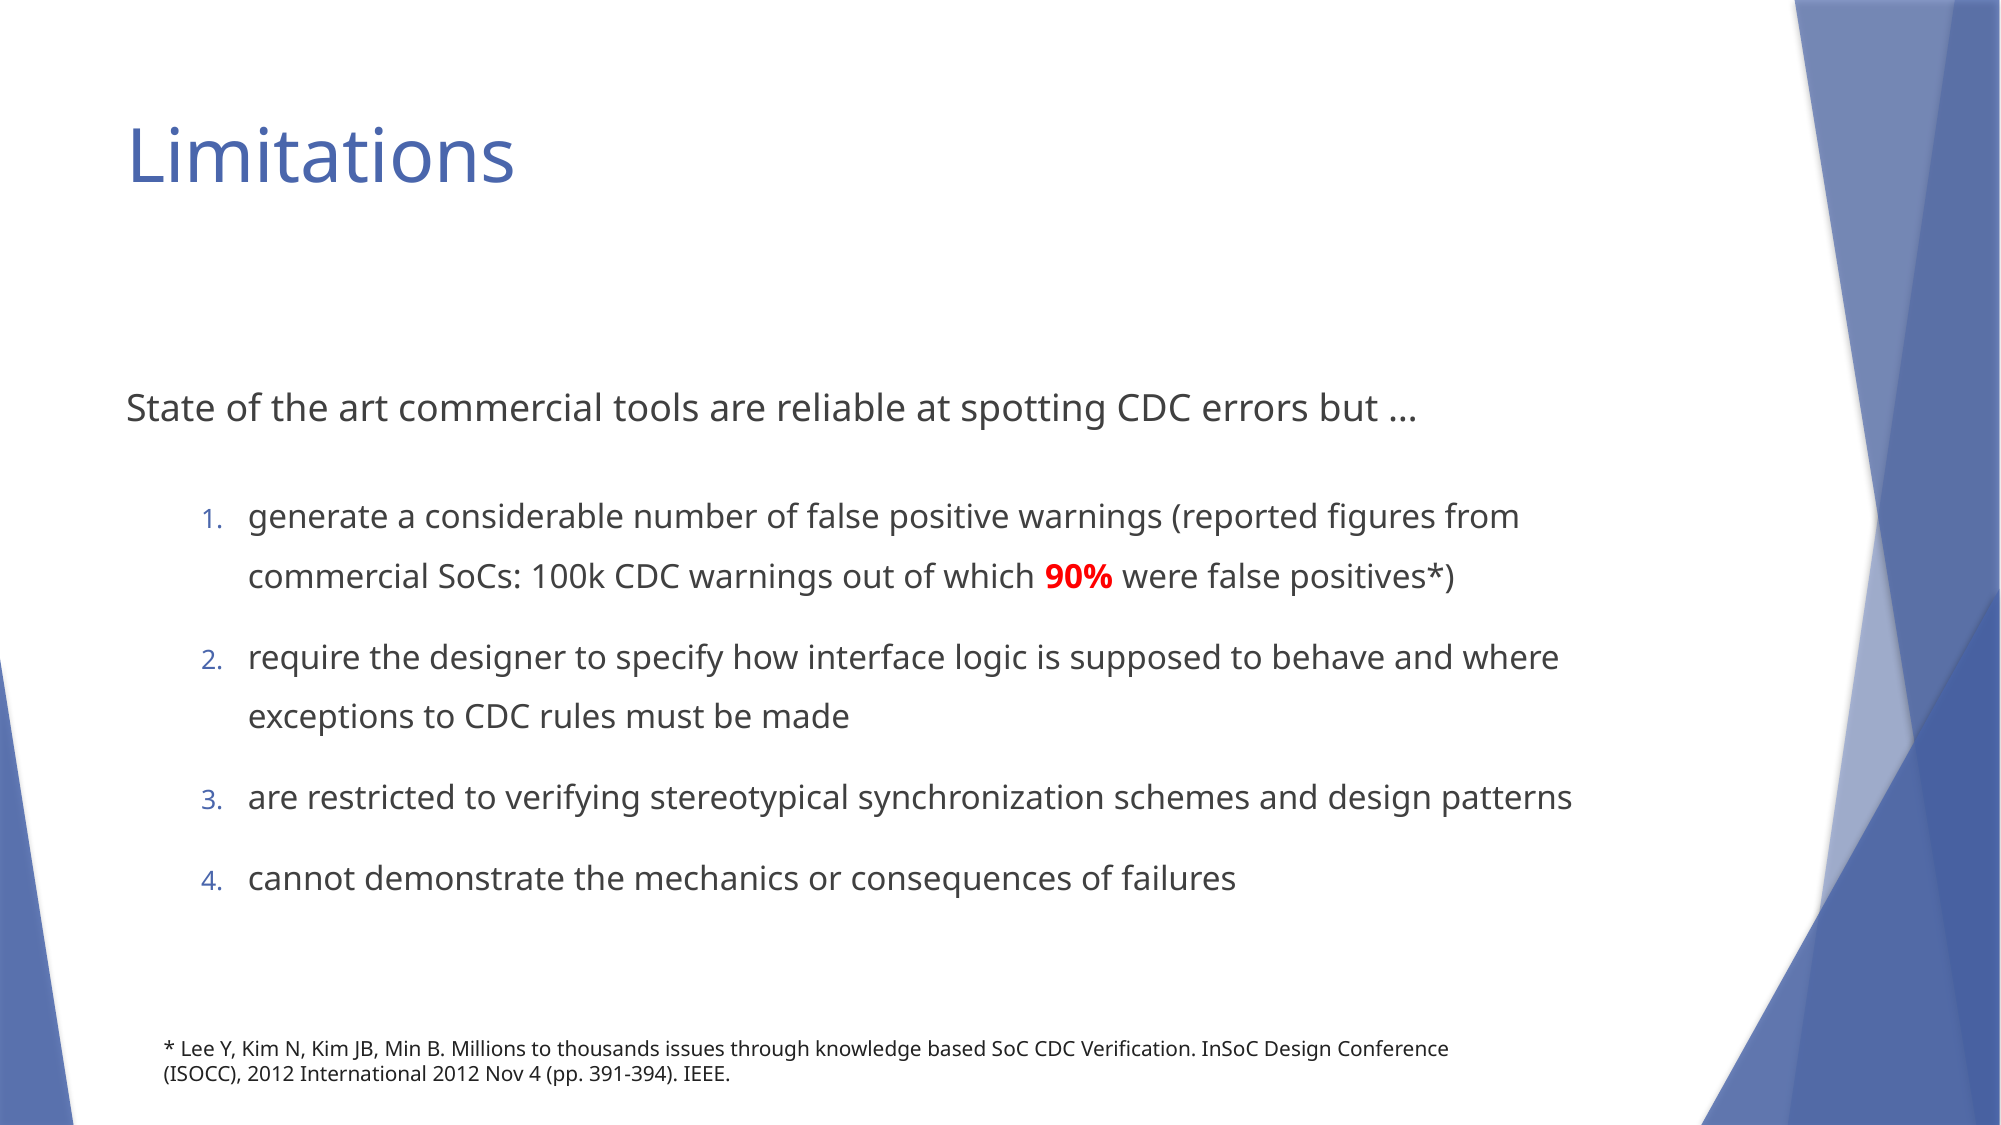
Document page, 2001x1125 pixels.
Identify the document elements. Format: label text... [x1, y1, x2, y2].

list State of the art commercial tools are reliable at spotting CDC errors but … generate a considerable number of false positive warnings (reported figures from commercial SoCs: 100k CDC warnings out of which 90% were false positives*) require the designer to specify how interface logic is supposed to behave and where exceptions to CDC rules must be made are restricted to verifying stereotypical synchronization schemes and design patterns cannot demonstrate the mechanics or consequences of failures [111, 354, 1721, 992]
title Limitations [111, 99, 1721, 317]
text_box * Lee Y, Kim N, Kim JB, Min B. Millions to thousands issues through knowledge based SoC CDC Verification. InSoC Design Conference (ISOCC), 2012 International 2012 Nov 4 (pp. 391-394). IEEE. [148, 1028, 1540, 1094]
